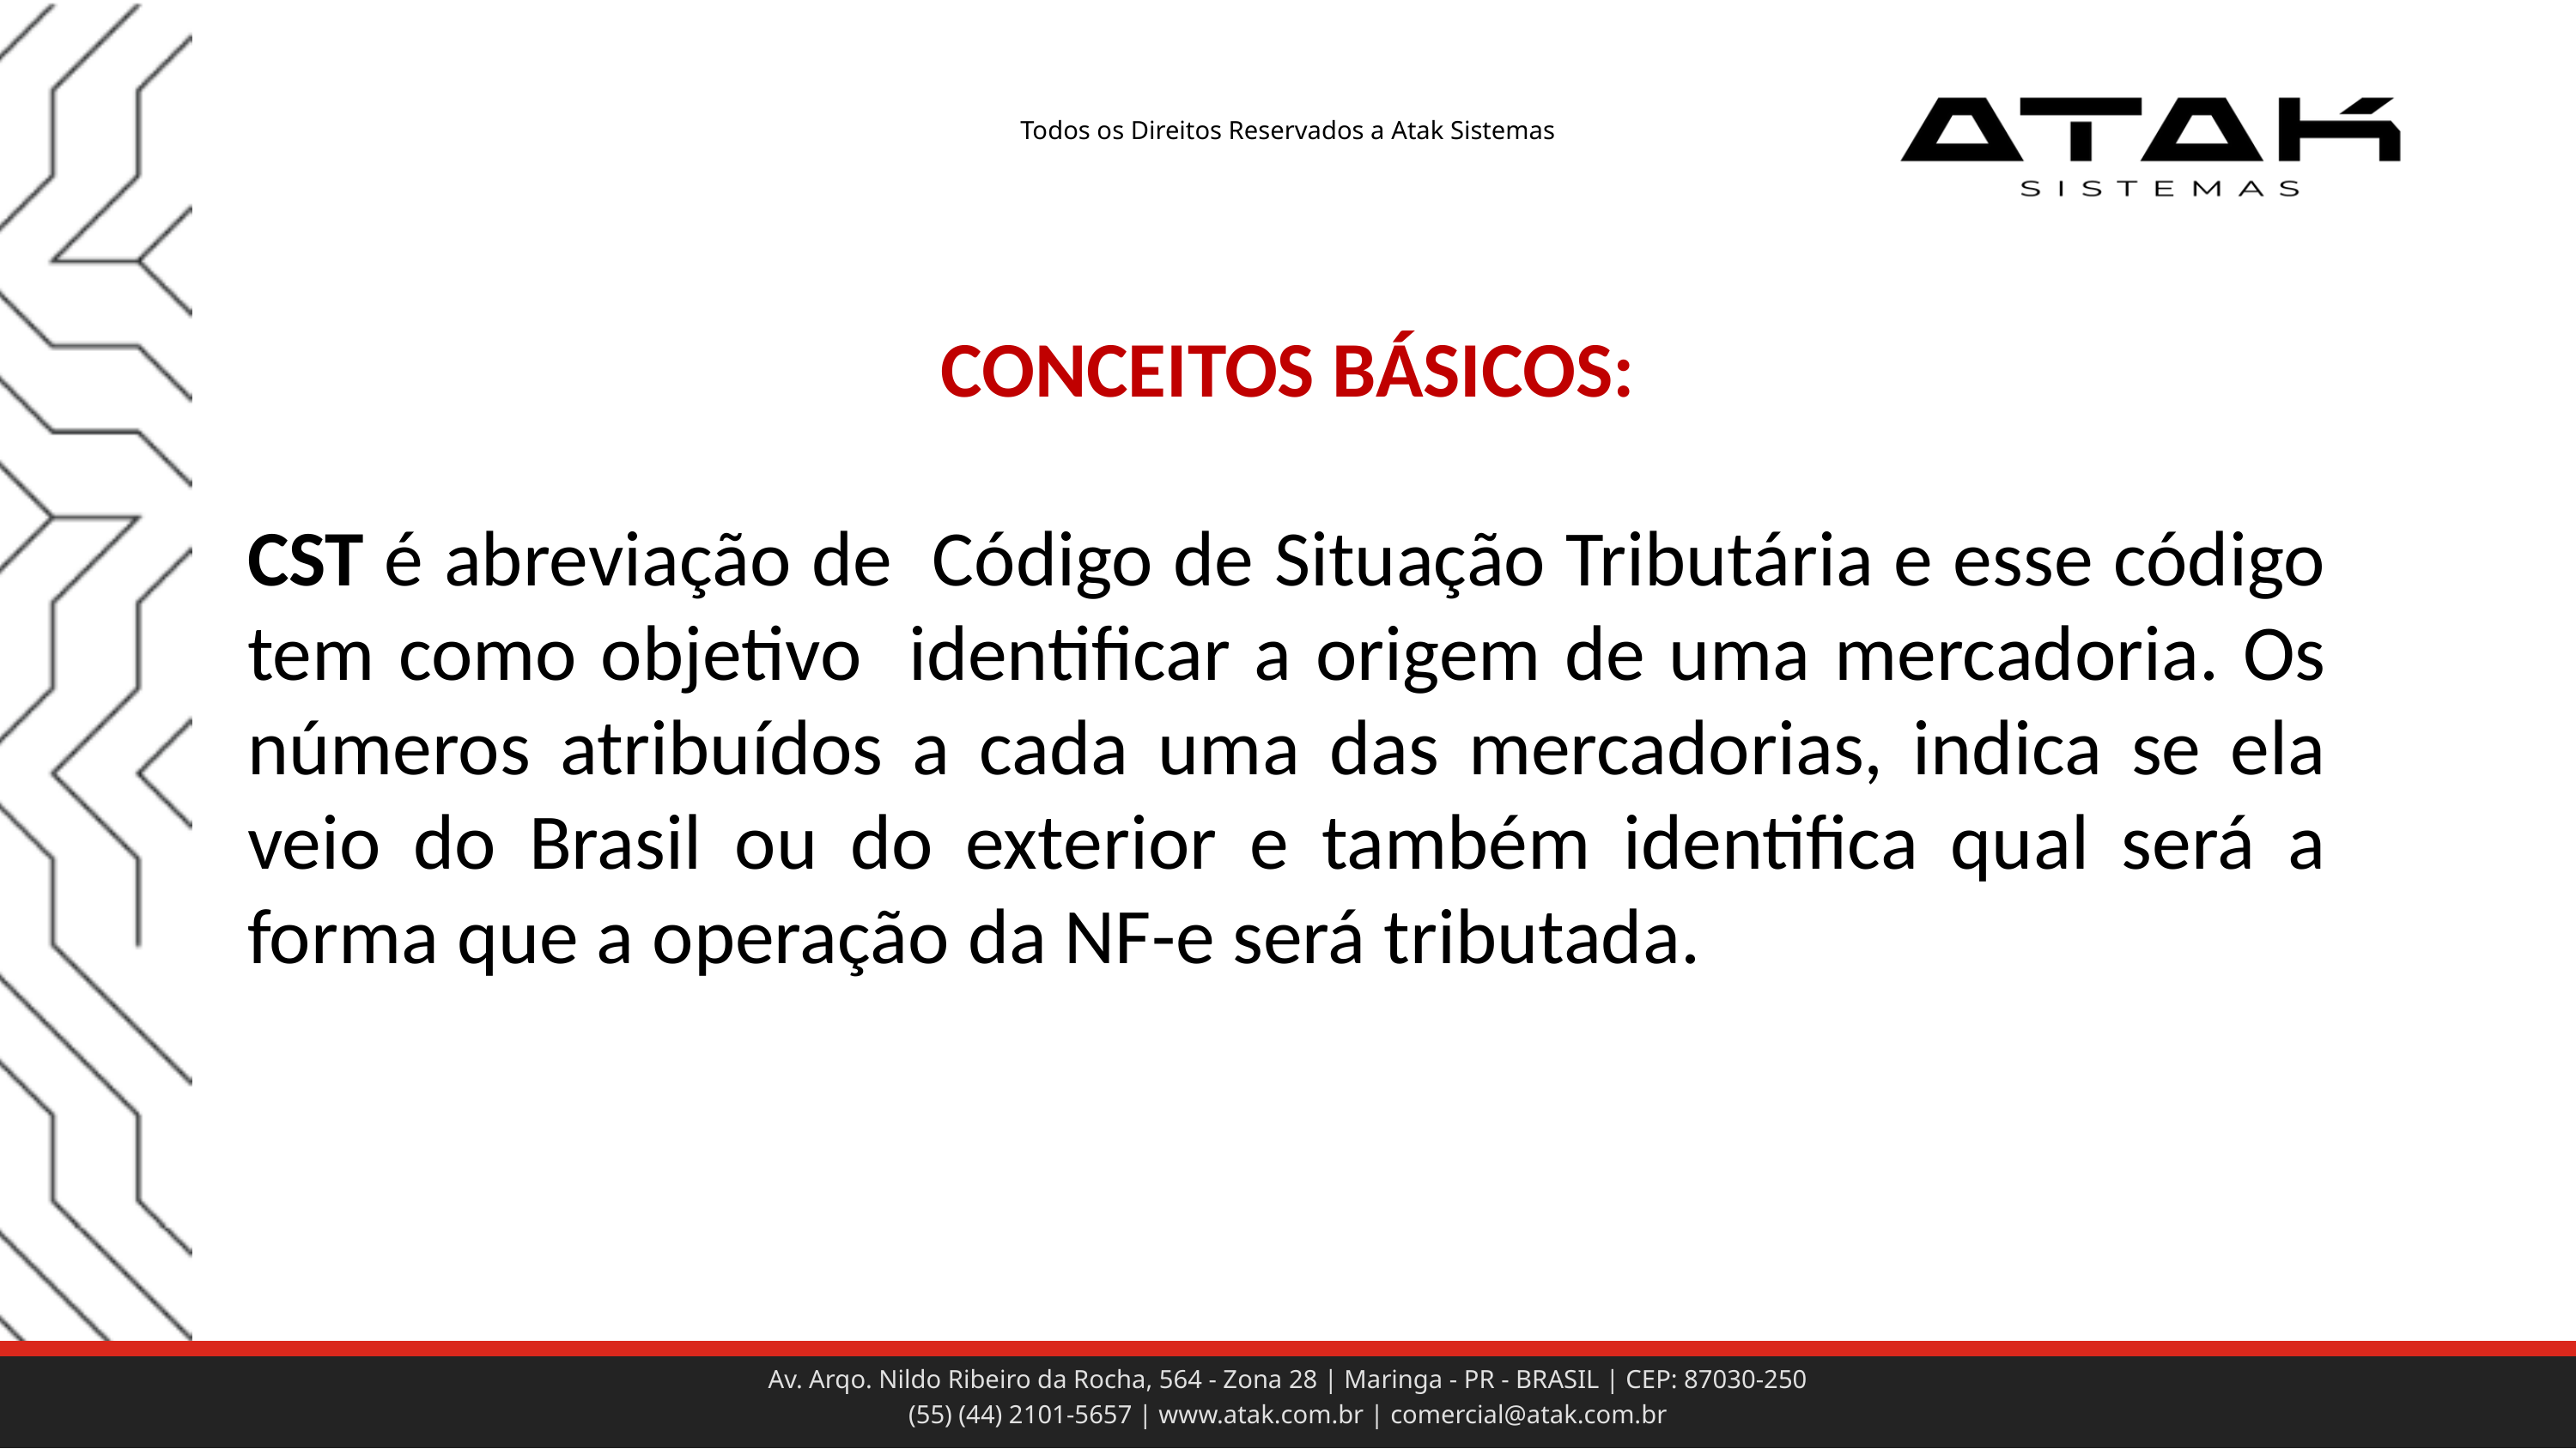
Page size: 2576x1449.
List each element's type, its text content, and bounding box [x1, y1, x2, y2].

text_box CONCEITOS BÁSICOS: CST é abreviação de Código de Situação Tributária e esse código tem como objetivo identificar a origem de uma mercadoria. Os números atribuídos a cada uma das mercadorias, indica se ela veio do Brasil ou do exterior e também identifica qual será a forma que a operação da NF-e será tributada. [234, 312, 2342, 985]
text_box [0, 1340, 2576, 1356]
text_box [0, 1356, 2576, 1449]
picture [1882, 75, 2432, 215]
picture [0, 0, 192, 1340]
text_box Todos os Direitos Reservados a Atak Sistemas [1006, 109, 1570, 142]
